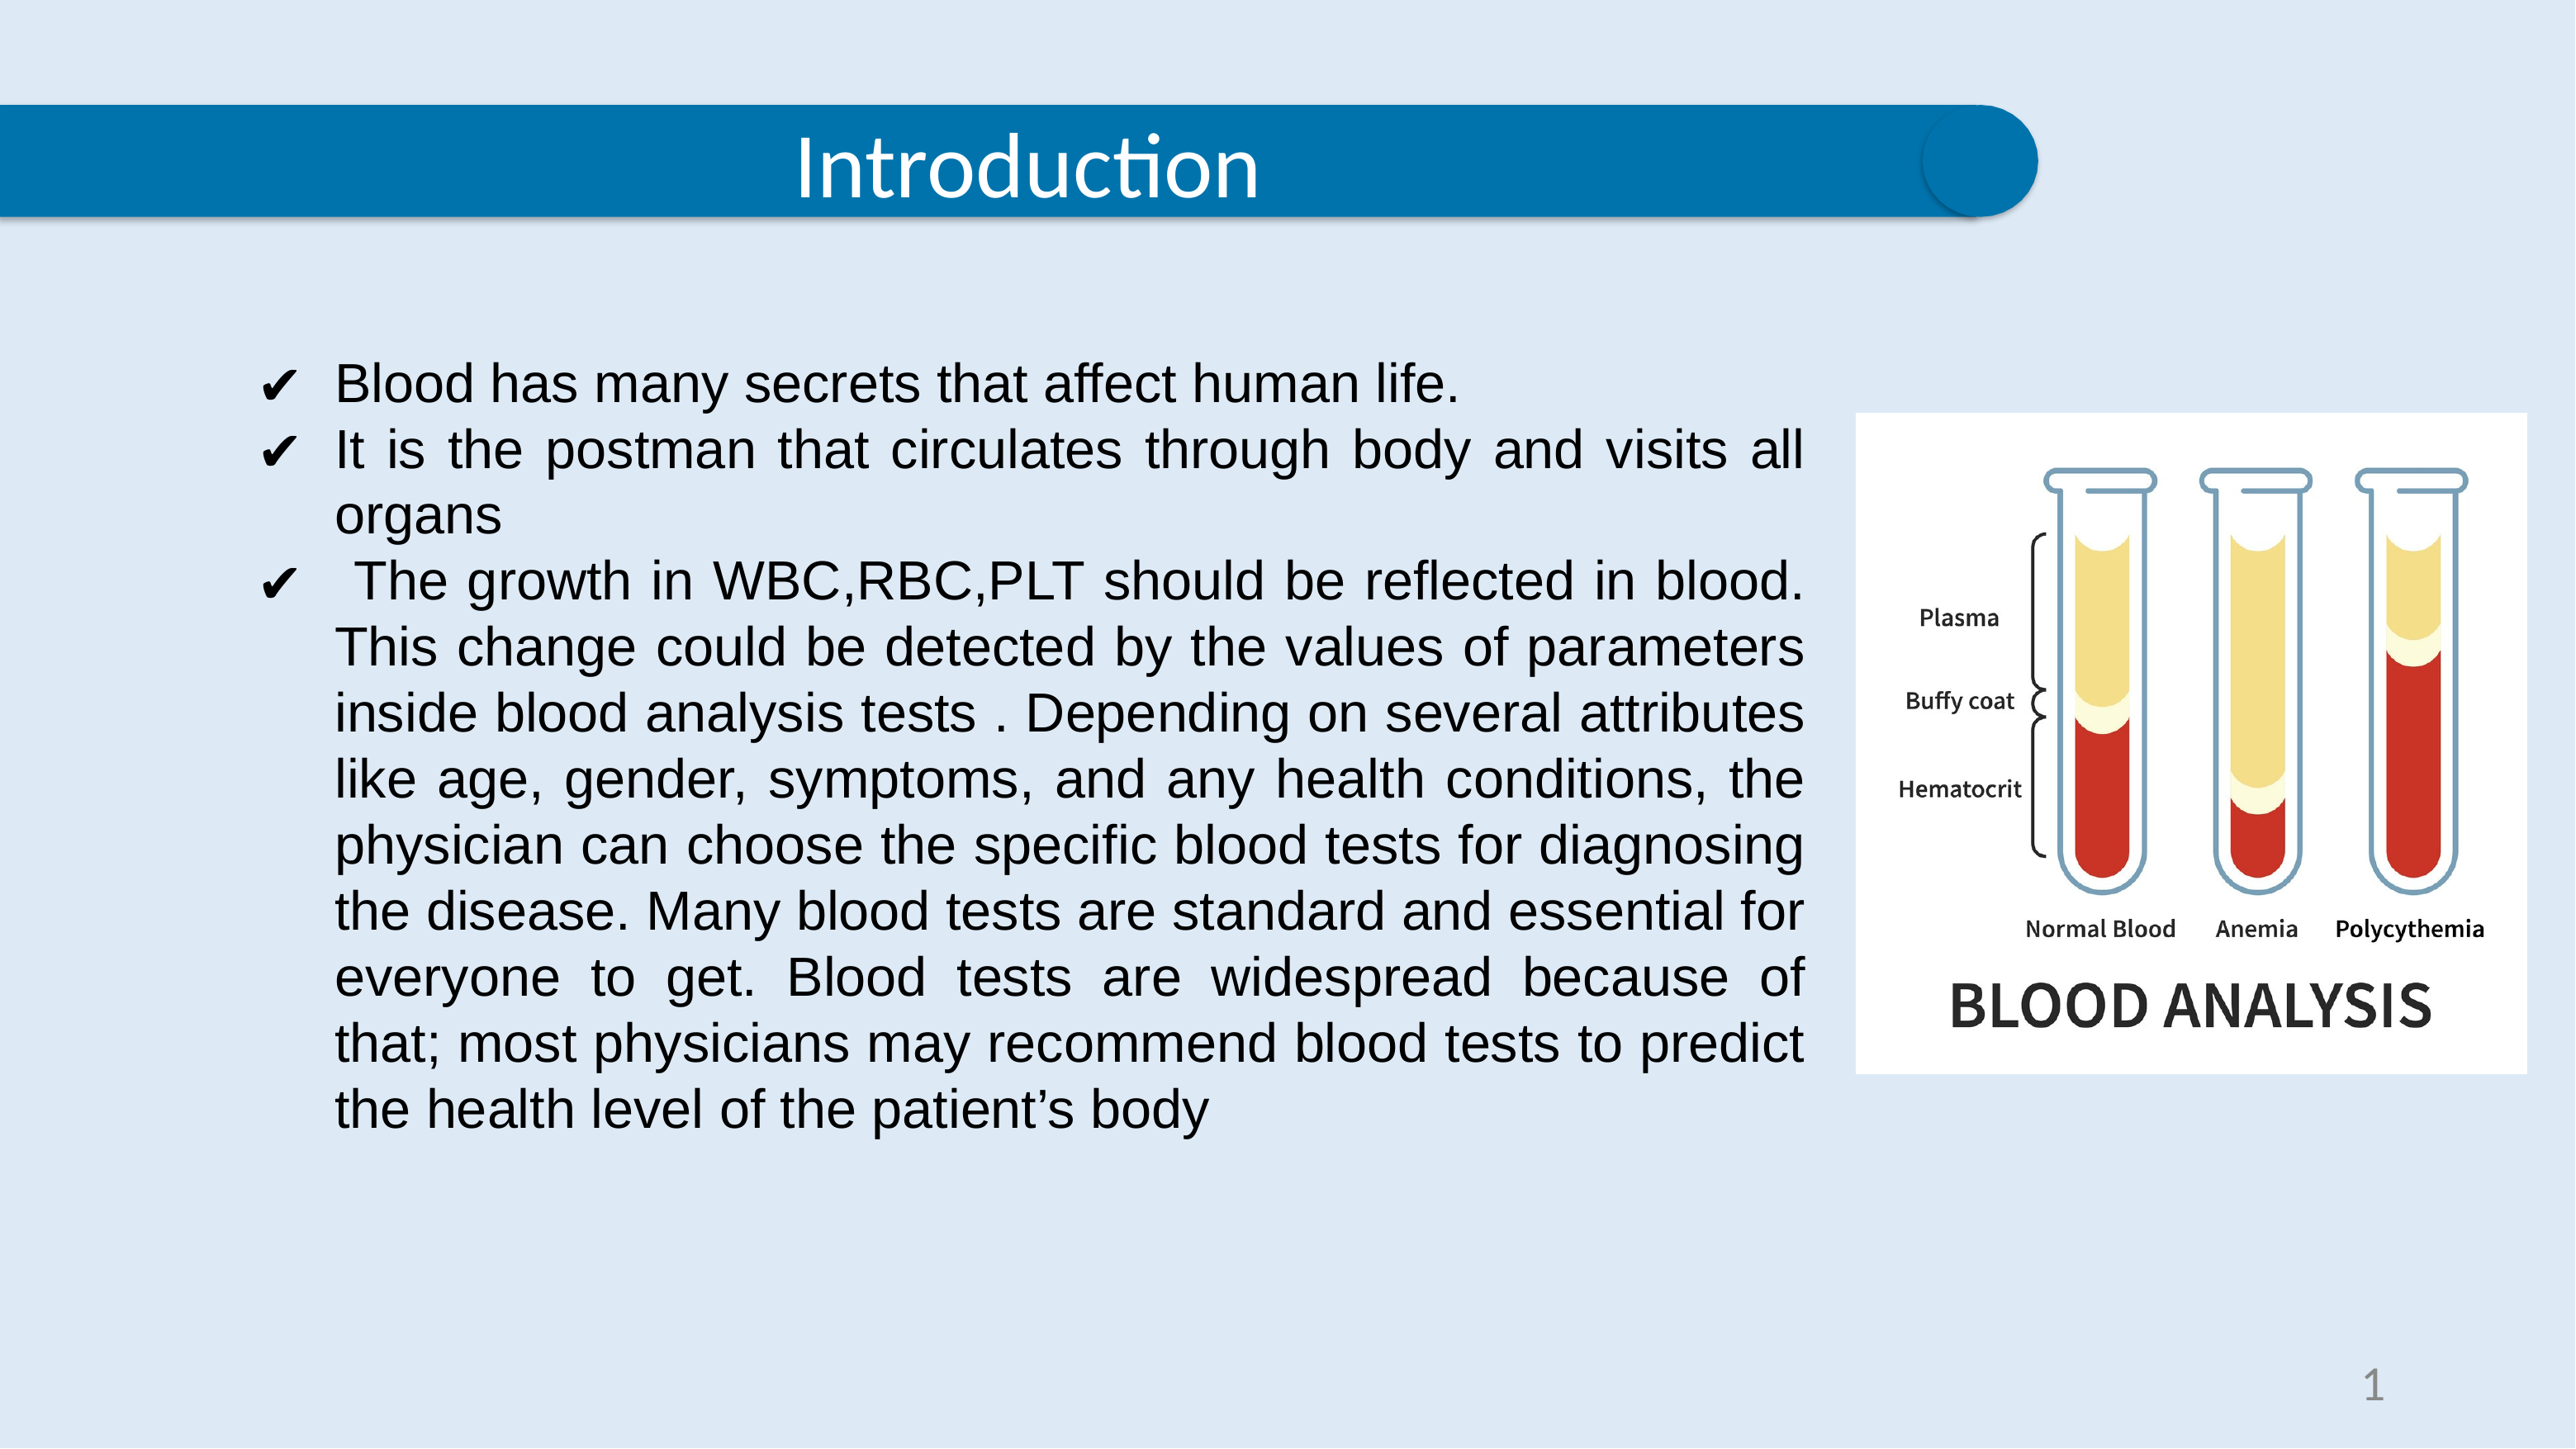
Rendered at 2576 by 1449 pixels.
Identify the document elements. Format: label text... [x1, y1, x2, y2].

slide_number 1 [1819, 1342, 2399, 1420]
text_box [0, 104, 2039, 218]
text_box Blood has many secrets that affect human life. It is the postman that circulates through body and visits all organs The growth in WBC,RBC,PLT should be reflected in blood. This change could be detected by the values of parameters inside blood analysis tests . Depending on several attributes like age, gender, symptoms, and any health conditions, the physician can choose the specific blood tests for diagnosing the disease. Many blood tests are standard and essential for everyone to get. Blood tests are widespread because of that; most physicians may recommend blood tests to predict the health level of the patient’s body [244, 274, 1819, 1175]
picture [1856, 413, 2528, 1074]
